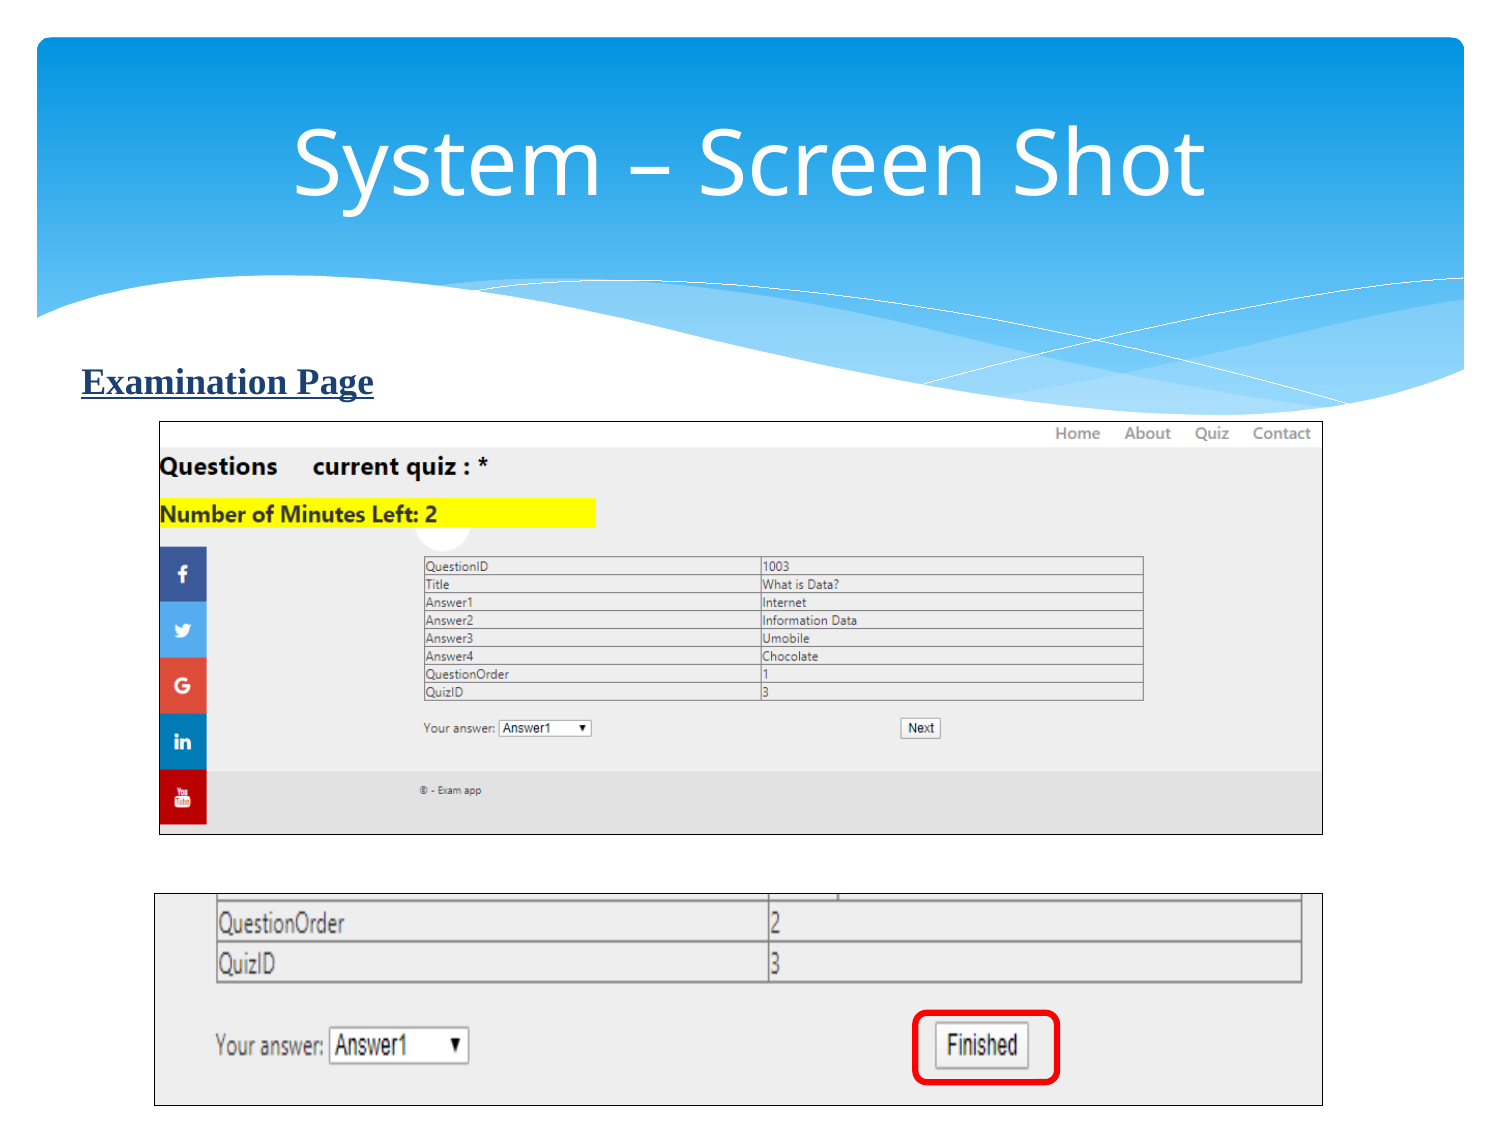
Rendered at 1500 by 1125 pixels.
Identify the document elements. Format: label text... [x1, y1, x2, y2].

picture [154, 892, 1323, 1107]
title System – Screen Shot [75, 55, 1425, 261]
picture [159, 421, 1323, 835]
text_box Examination Page [66, 349, 390, 410]
picture [174, 734, 191, 749]
